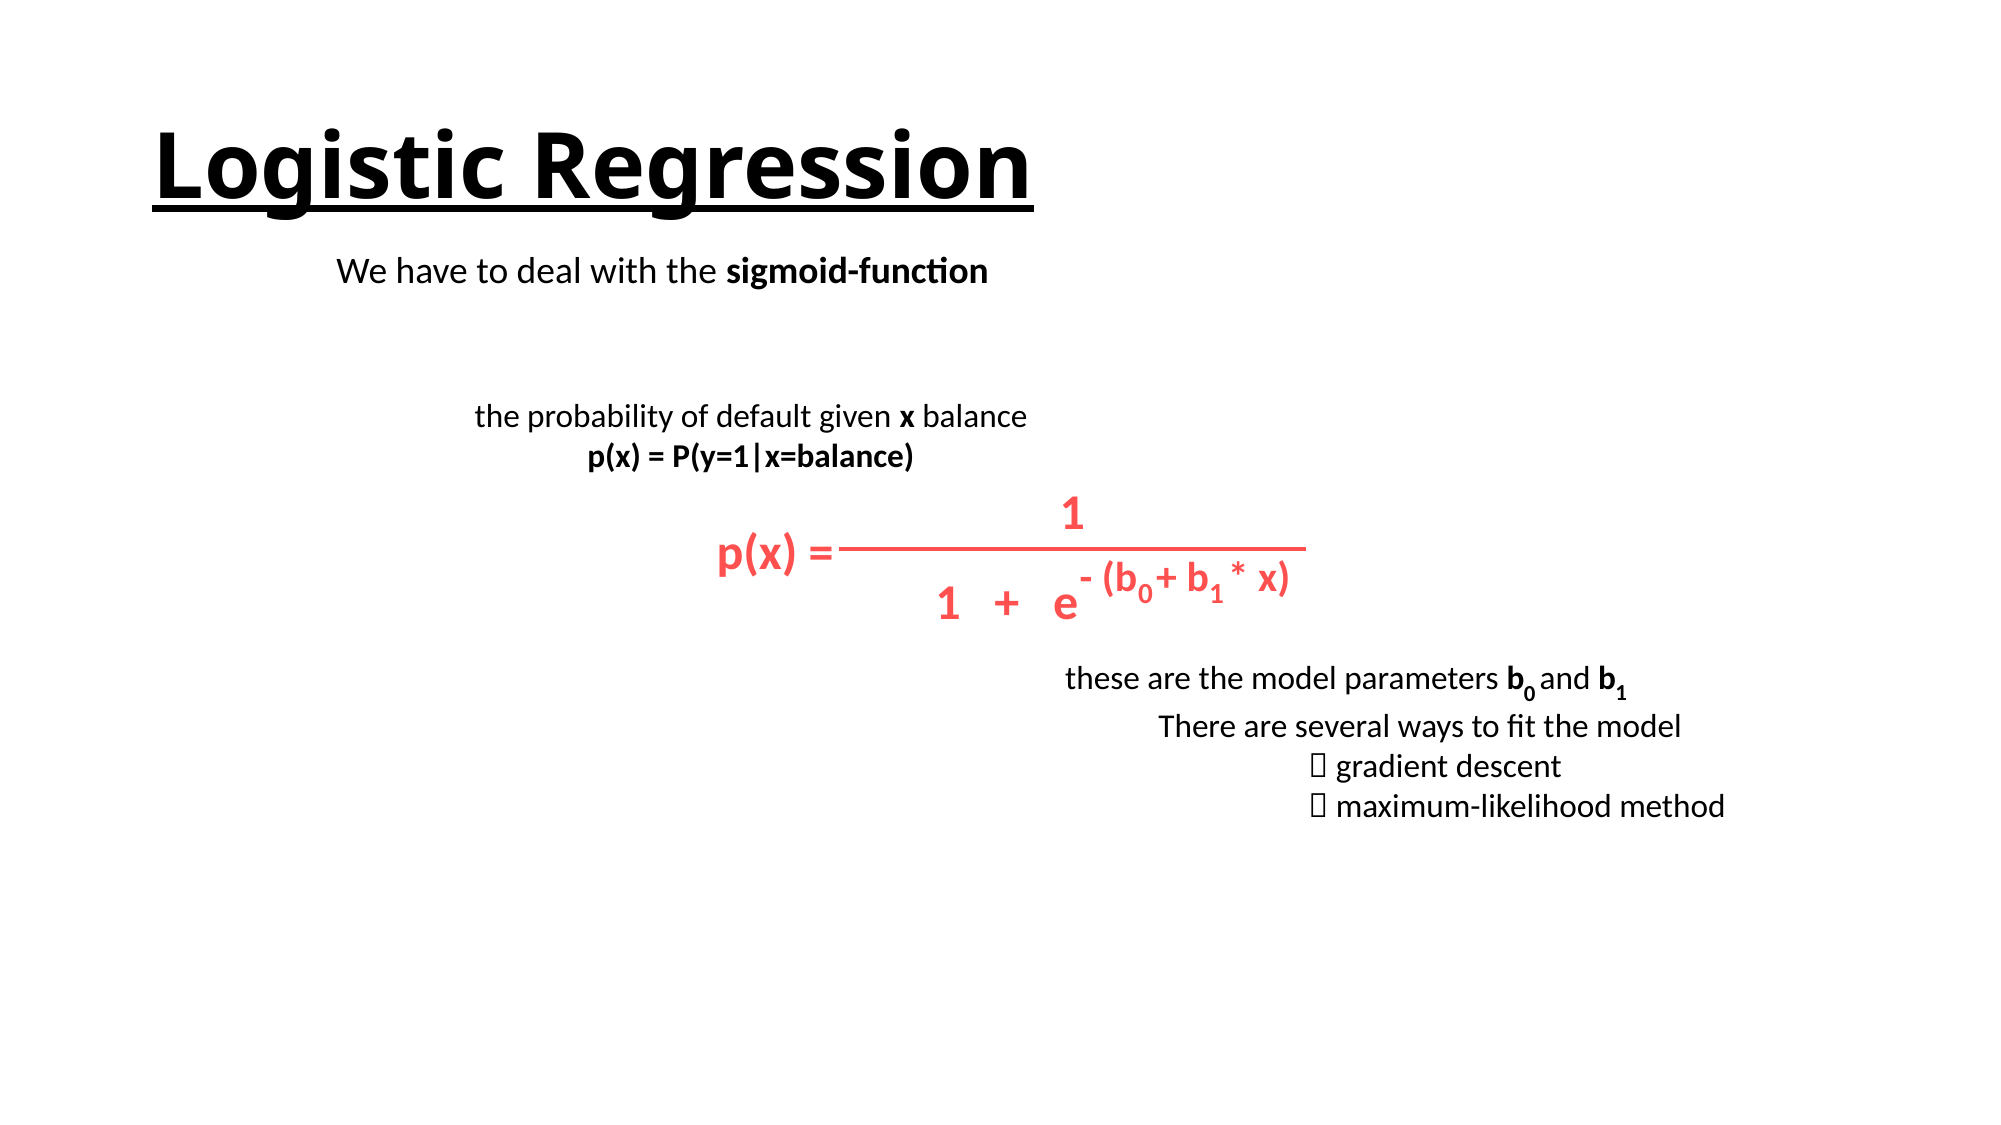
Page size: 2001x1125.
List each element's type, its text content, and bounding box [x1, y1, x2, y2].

text_box - (b + b * x) [1064, 550, 1306, 648]
text_box 0 [1123, 566, 1176, 617]
text_box 0 [1509, 670, 1561, 696]
text_box 1 [1194, 566, 1247, 617]
text_box 1 [1600, 670, 1653, 696]
text_box We have to deal with the sigmoid-function [321, 238, 1004, 299]
text_box There are several ways to fit the model  gradient descent  maximum-likelihood method [1143, 696, 1742, 832]
text_box p(x) = [701, 512, 872, 588]
text_box 1 + e [920, 562, 1064, 638]
text_box these are the model parameters b and b [1050, 648, 1631, 704]
text_box 1 [1044, 472, 1100, 547]
text_box the probability of default given x balance p(x) = P(y=1|x=balance) [459, 386, 1043, 482]
text_box - (b + b * x) [1064, 542, 1306, 549]
title Logistic Regression [137, 59, 1863, 278]
